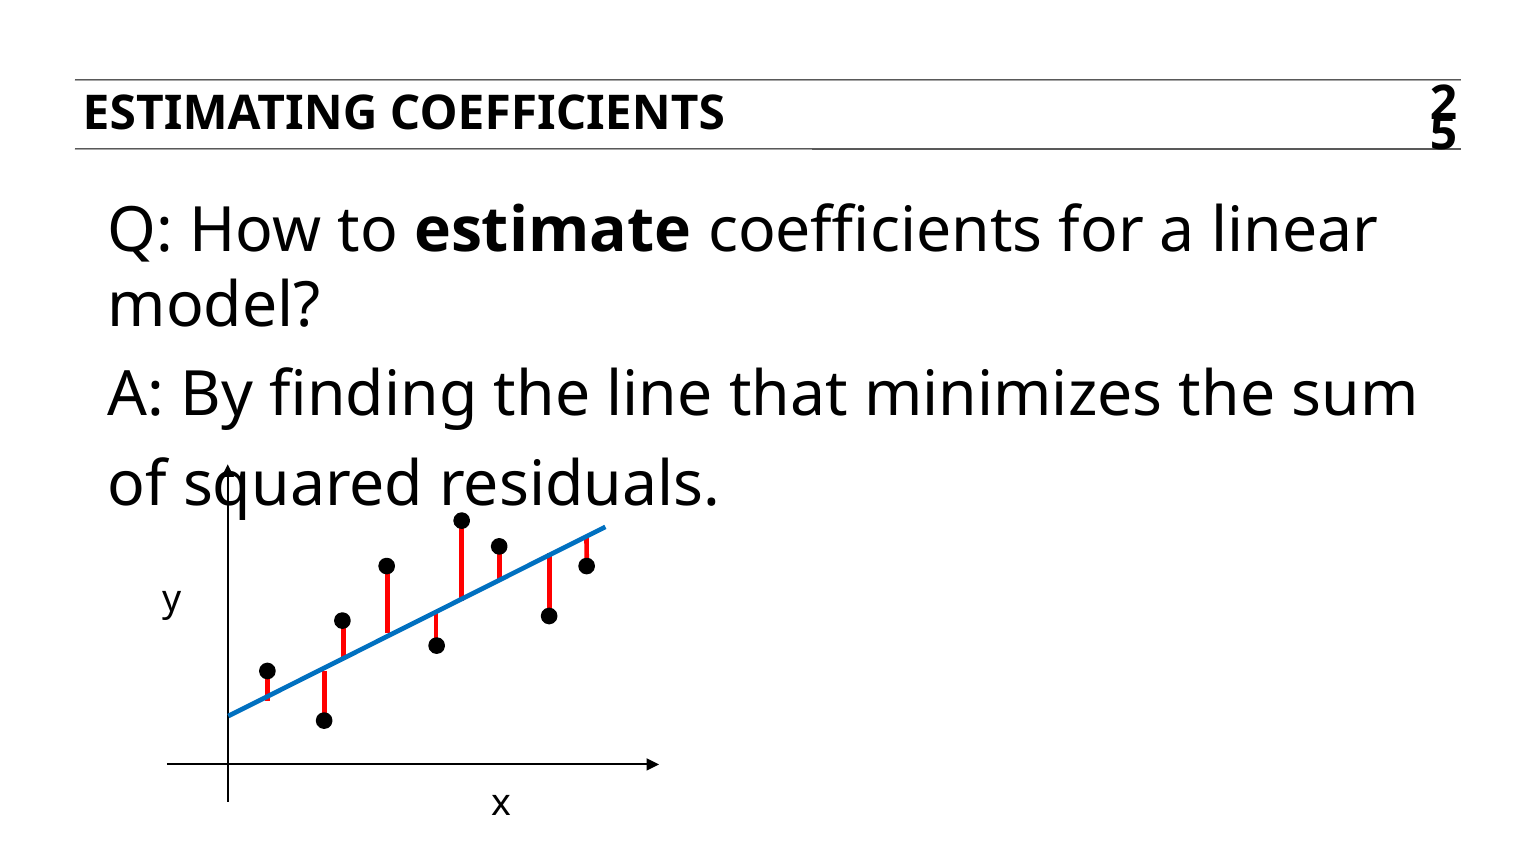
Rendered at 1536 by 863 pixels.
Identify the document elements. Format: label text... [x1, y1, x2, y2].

list ESTIMATING COEFFICIENTS [67, 81, 1118, 132]
text_box Q: How to estimate coefficients for a linear model? A: By finding the line that minimizes the sum of squared residuals. [92, 181, 1468, 526]
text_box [228, 526, 606, 717]
text_box y [143, 566, 200, 626]
text_box x [473, 773, 529, 831]
slide_number 25 [1419, 86, 1461, 138]
text_box [455, 514, 468, 525]
